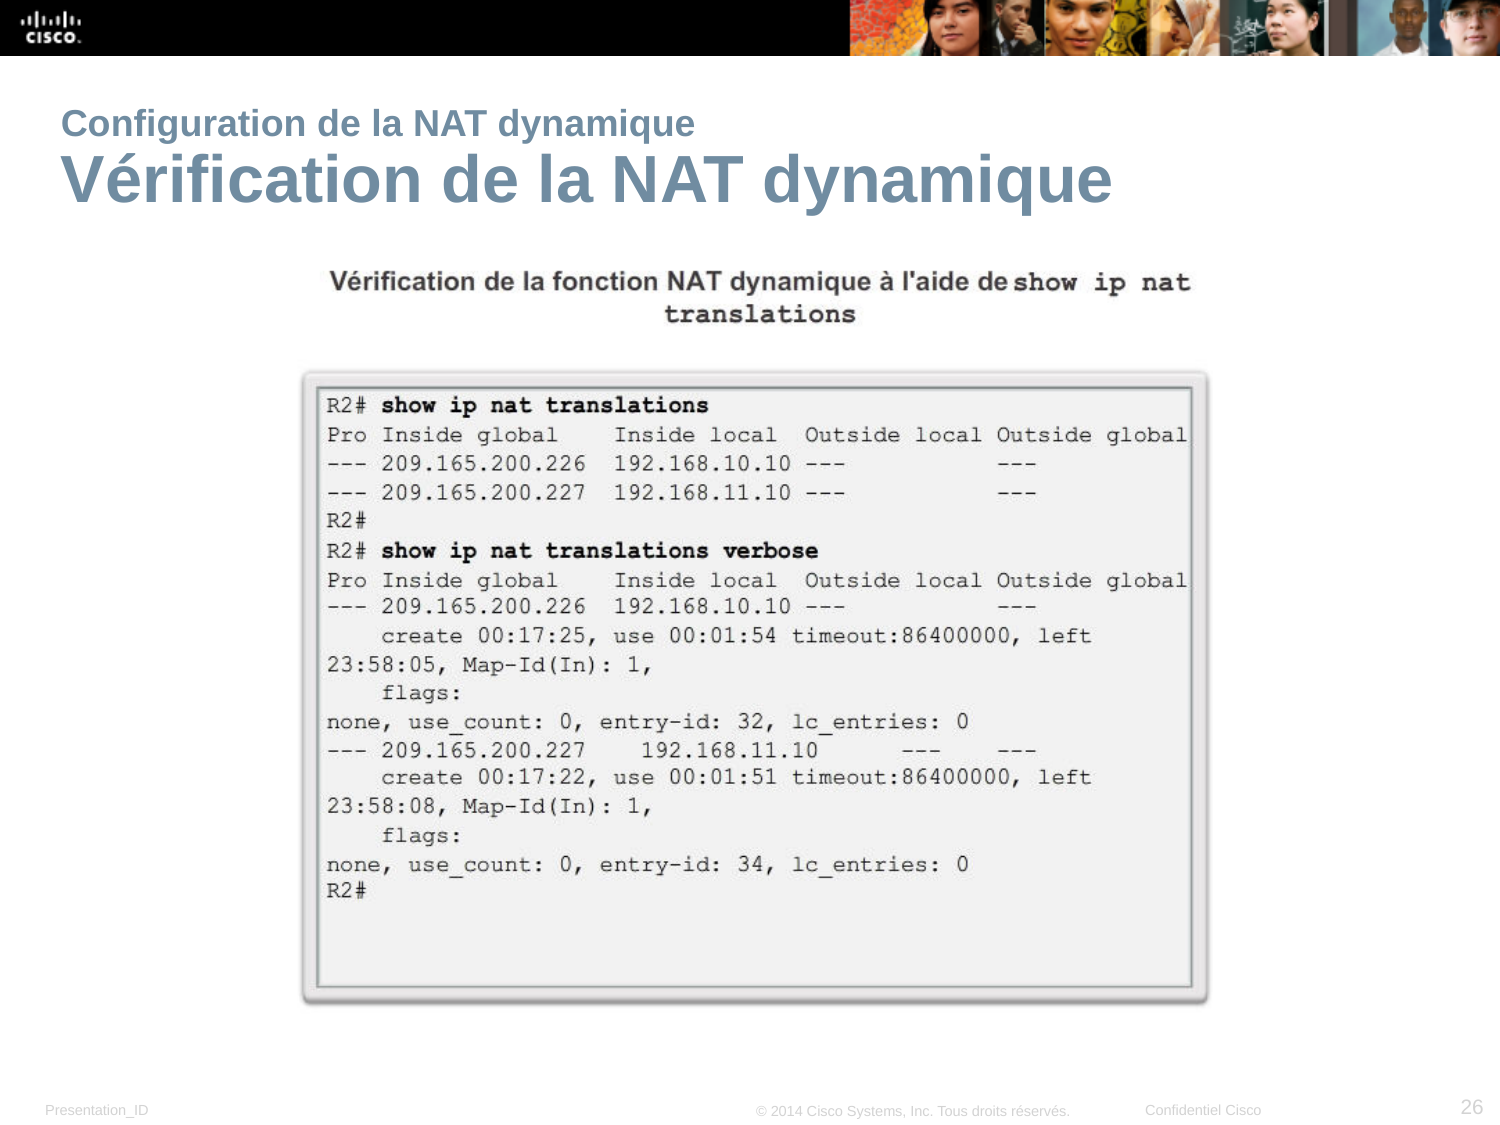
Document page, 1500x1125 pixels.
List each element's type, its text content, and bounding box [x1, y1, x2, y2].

picture [0, 0, 1500, 56]
picture [287, 260, 1213, 1051]
title Configuration de la NAT dynamique Vérification de la NAT dynamique [47, 85, 1384, 224]
